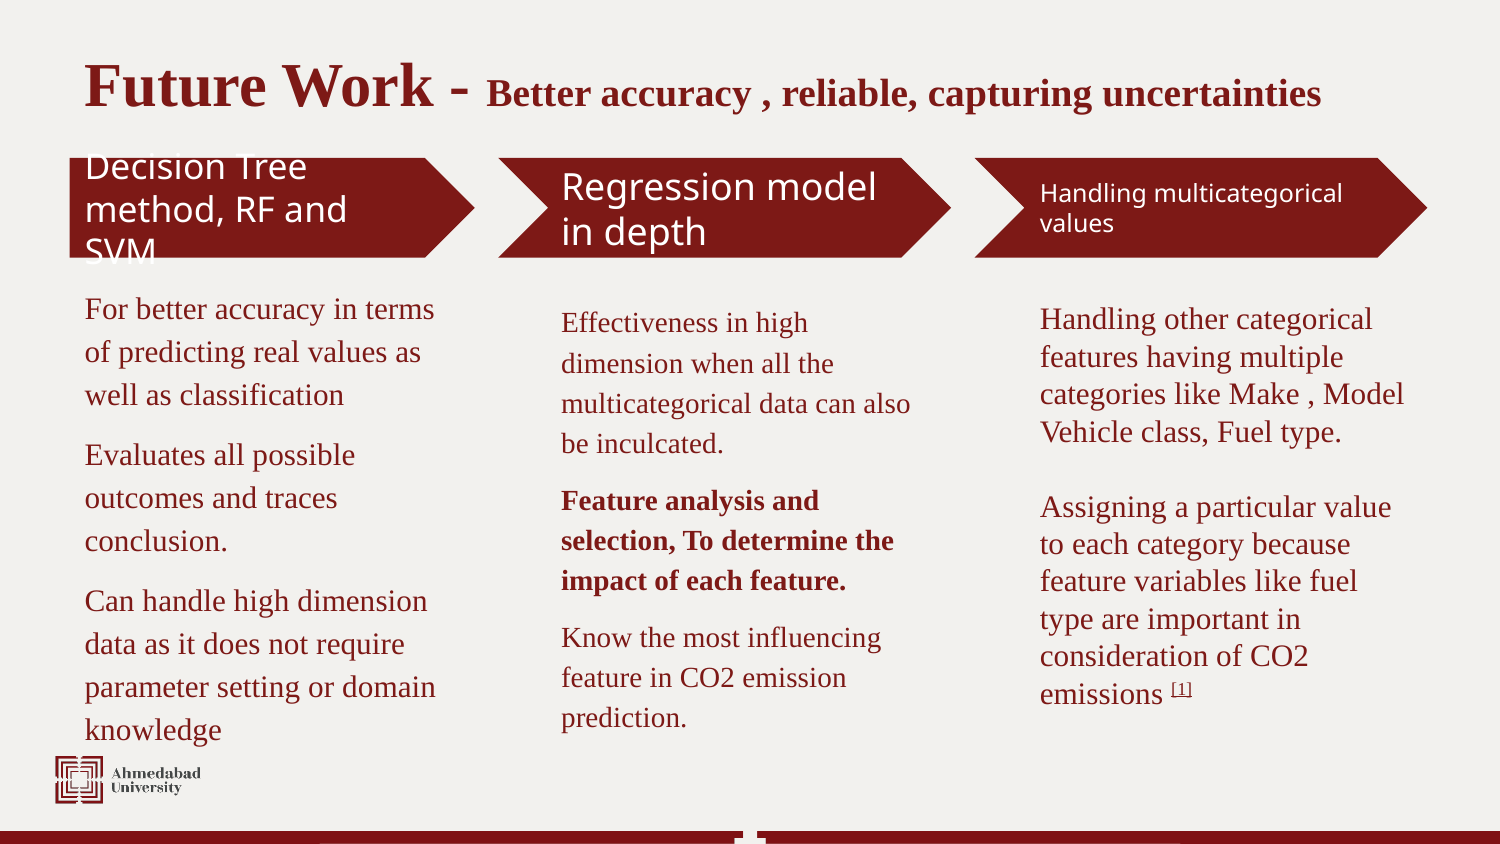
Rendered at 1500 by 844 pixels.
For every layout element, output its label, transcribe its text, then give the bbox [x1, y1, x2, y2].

picture [0, 831, 1500, 844]
text_box [498, 157, 952, 258]
text_box Handling other categorical features having multiple categories like Make , Model Vehicle class, Fuel type. Assigning a particular value to each category because feature variables like fuel type are important in consideration of CO2 emissions [1] [1024, 283, 1431, 719]
text_box For better accuracy in terms of predicting real values as well as classification Evaluates all possible outcomes and traces conclusion. Can handle high dimension data as it does not require parameter setting or domain knowledge [69, 267, 476, 719]
text_box [69, 157, 475, 258]
text_box Regression model in depth [546, 182, 917, 234]
text_box Effectiveness in high dimension when all the multicategorical data can also be inculcated. Feature analysis and selection, To determine the impact of each feature. Know the most influencing feature in CO2 emission prediction. [546, 283, 952, 719]
text_box [974, 157, 1428, 258]
picture [44, 742, 213, 817]
title Future Work - Better accuracy , reliable, capturing uncertainties [73, 32, 1367, 126]
text_box Decision Tree method, RF and SVM [69, 182, 440, 234]
text_box Handling multicategorical values [1024, 182, 1395, 234]
